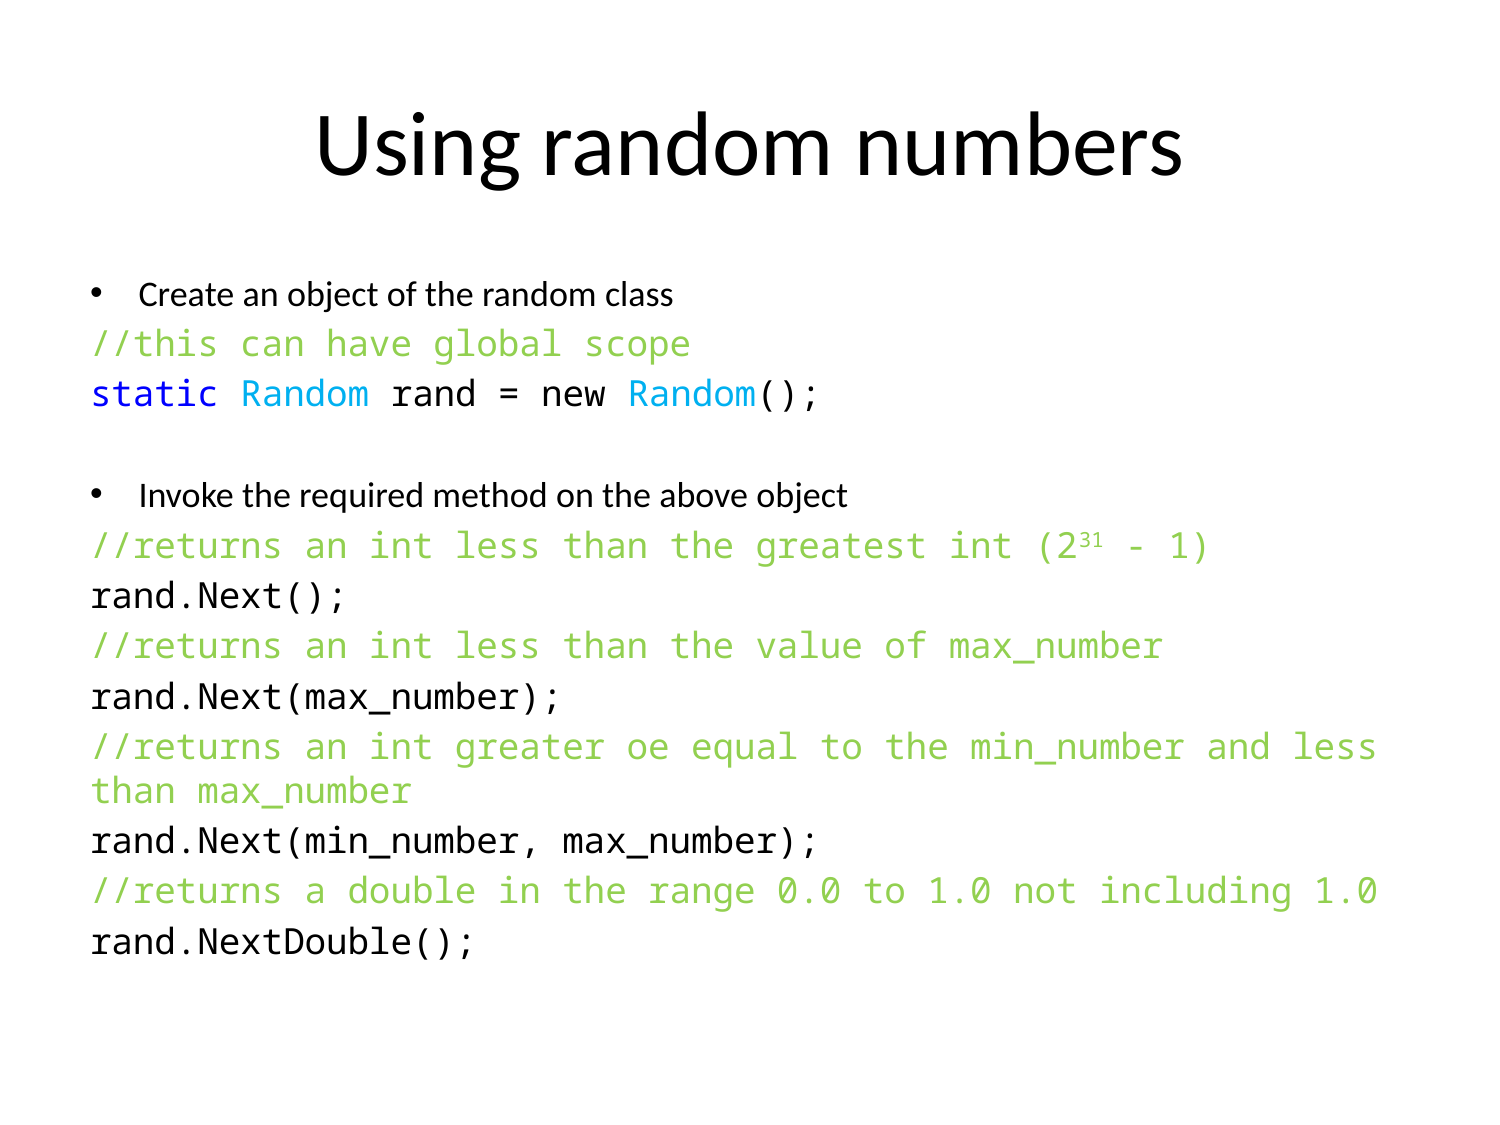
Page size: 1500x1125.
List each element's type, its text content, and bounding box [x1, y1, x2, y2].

list Create an object of the random class //this can have global scope static Random rand = new Random(); Invoke the required method on the above object //returns an int less than the greatest int (231 - 1) rand.Next(); //returns an int less than the value of max_number rand.Next(max_number); //returns an int greater oe equal to the min_number and less than max_number rand.Next(min_number, max_number); //returns a double in the range 0.0 to 1.0 not including 1.0 rand.NextDouble(); [75, 262, 1425, 1005]
title Using random numbers [75, 45, 1425, 233]
